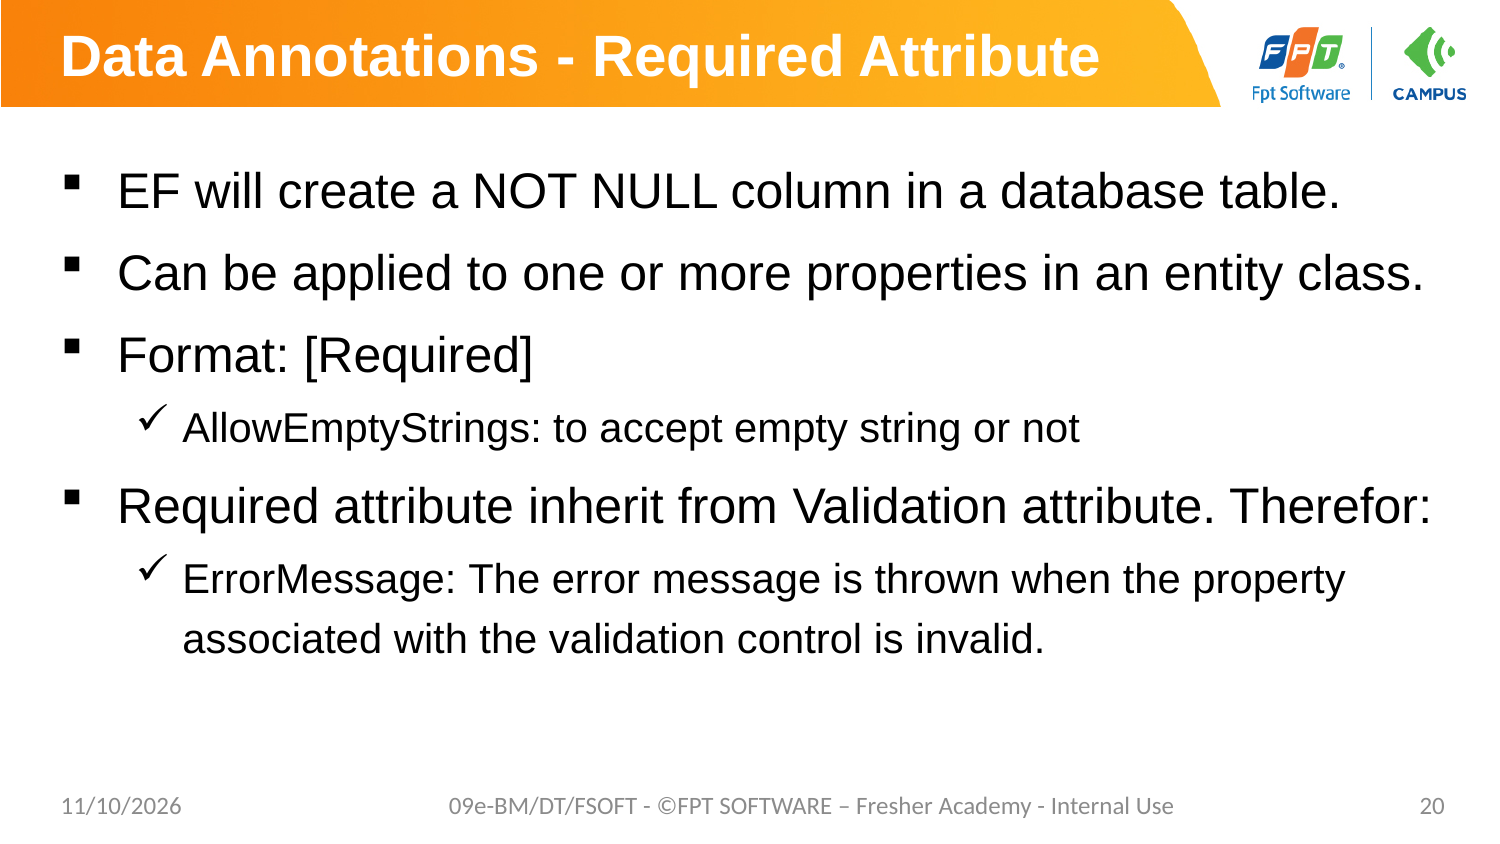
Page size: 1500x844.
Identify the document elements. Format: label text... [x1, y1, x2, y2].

footer 09e-BM/DT/FSOFT - ©FPT SOFTWARE – Fresher Academy - Internal Use [289, 782, 1335, 827]
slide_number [45, 782, 270, 827]
slide_number 20 [1350, 782, 1461, 827]
picture [1, 0, 1499, 844]
list EF will create a NOT NULL column in a database table. Can be applied to one or more properties in an entity class. Format: [Required] AllowEmptyStrings: to accept empty string or not Required attribute inherit from Validation attribute. Therefor: ErrorMessage: The error message is thrown when the property associated with the validation control is invalid. [45, 139, 1461, 754]
title Data Annotations - Required Attribute [45, 0, 1176, 106]
